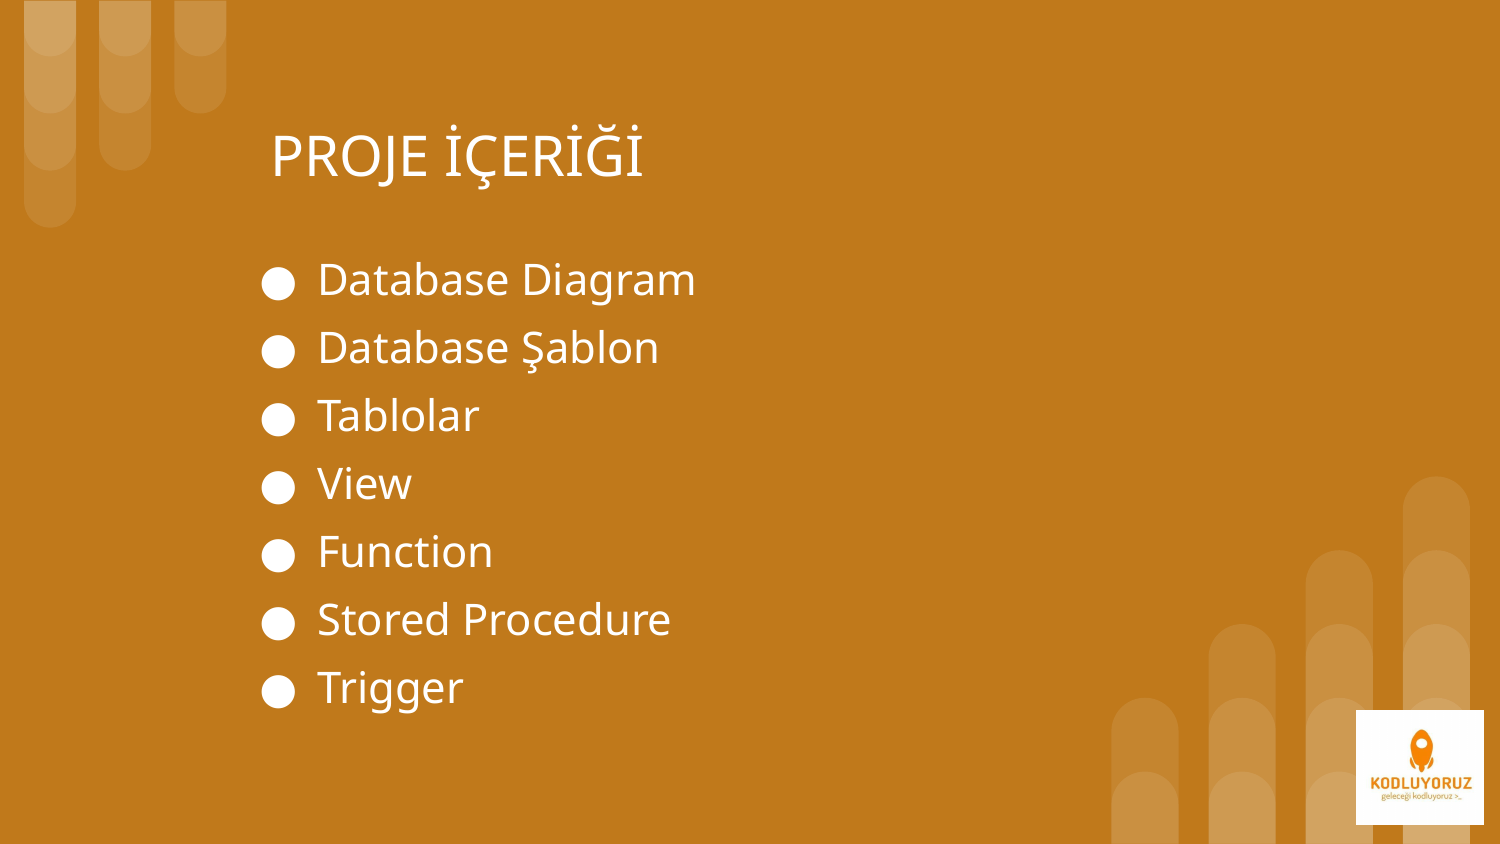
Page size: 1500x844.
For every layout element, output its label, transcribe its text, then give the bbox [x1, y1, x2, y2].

text_box PROJE İÇERİĞİ [255, 105, 993, 203]
title Database Diagram Database Şablon Tablolar View Function Stored Procedure Trigger [229, 224, 1097, 733]
picture [1356, 710, 1484, 825]
